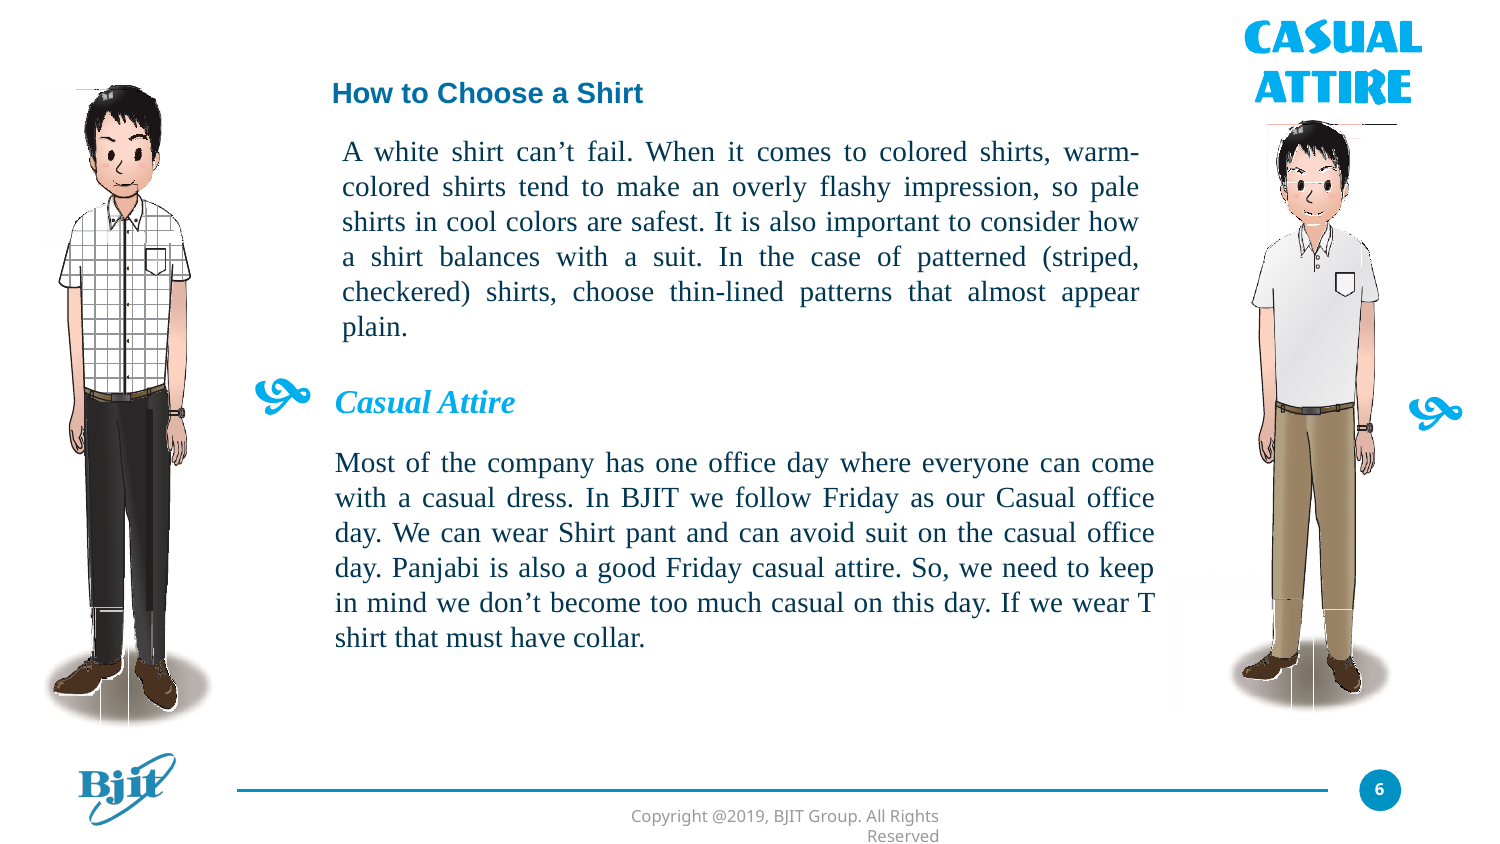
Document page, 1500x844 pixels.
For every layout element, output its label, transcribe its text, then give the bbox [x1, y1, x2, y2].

text_box A white shirt can’t fail. When it comes to colored shirts, warm-colored shirts tend to make an overly flashy impression, so pale shirts in cool colors are safest. It is also important to consider how a shirt balances with a suit. In the case of patterned (striped, checkered) shirts, choose thin-lined patterns that almost appear plain. [327, 125, 1156, 350]
text_box [1272, 20, 1304, 53]
text_box [1333, 20, 1365, 53]
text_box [1170, 120, 1463, 730]
picture [78, 753, 176, 826]
text_box How to Choose a Shirt [252, 67, 1003, 118]
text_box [1254, 69, 1411, 105]
text_box [1366, 20, 1398, 53]
text_box [1400, 20, 1422, 53]
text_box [0, 85, 311, 733]
text_box [1244, 20, 1271, 54]
text_box [1304, 19, 1331, 54]
text_box Casual Attire Most of the company has one office day where everyone can come with a casual dress. In BJIT we follow Friday as our Casual office day. We can wear Shirt pant and can avoid suit on the casual office day. Panjabi is also a good Friday casual attire. So, we need to keep in mind we don’t become too much casual on this day. If we wear T shirt that must have collar. [316, 373, 1165, 661]
